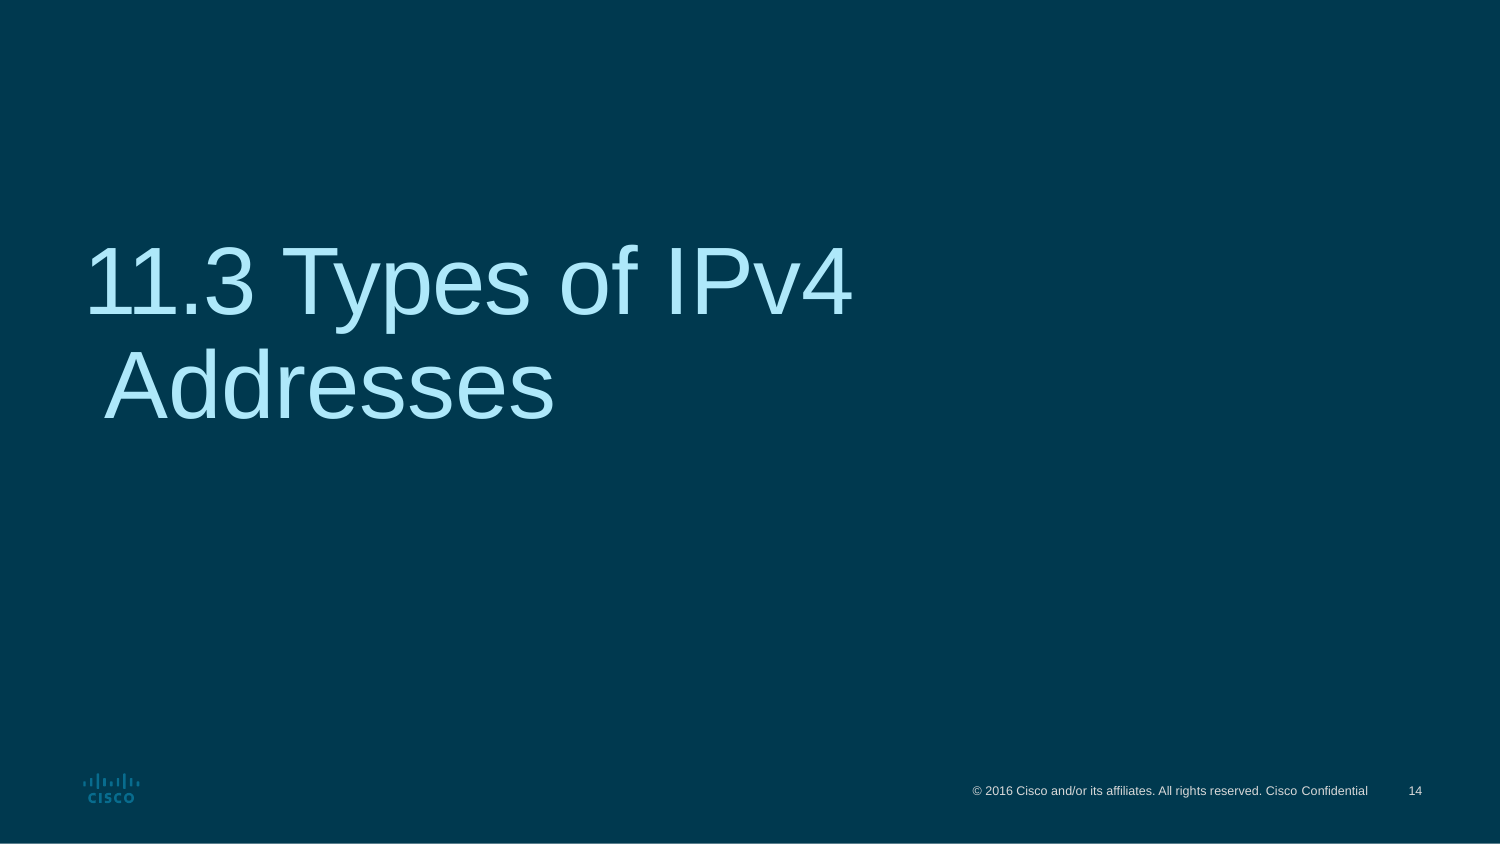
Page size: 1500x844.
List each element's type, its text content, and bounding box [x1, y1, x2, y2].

title 11.3 Types of IPv4 Addresses [81, 215, 871, 438]
footer © 2016 Cisco and/or its affiliates. All rights reserved. Cisco Confidential [970, 782, 1381, 844]
slide_number 26 [1402, 782, 1429, 844]
